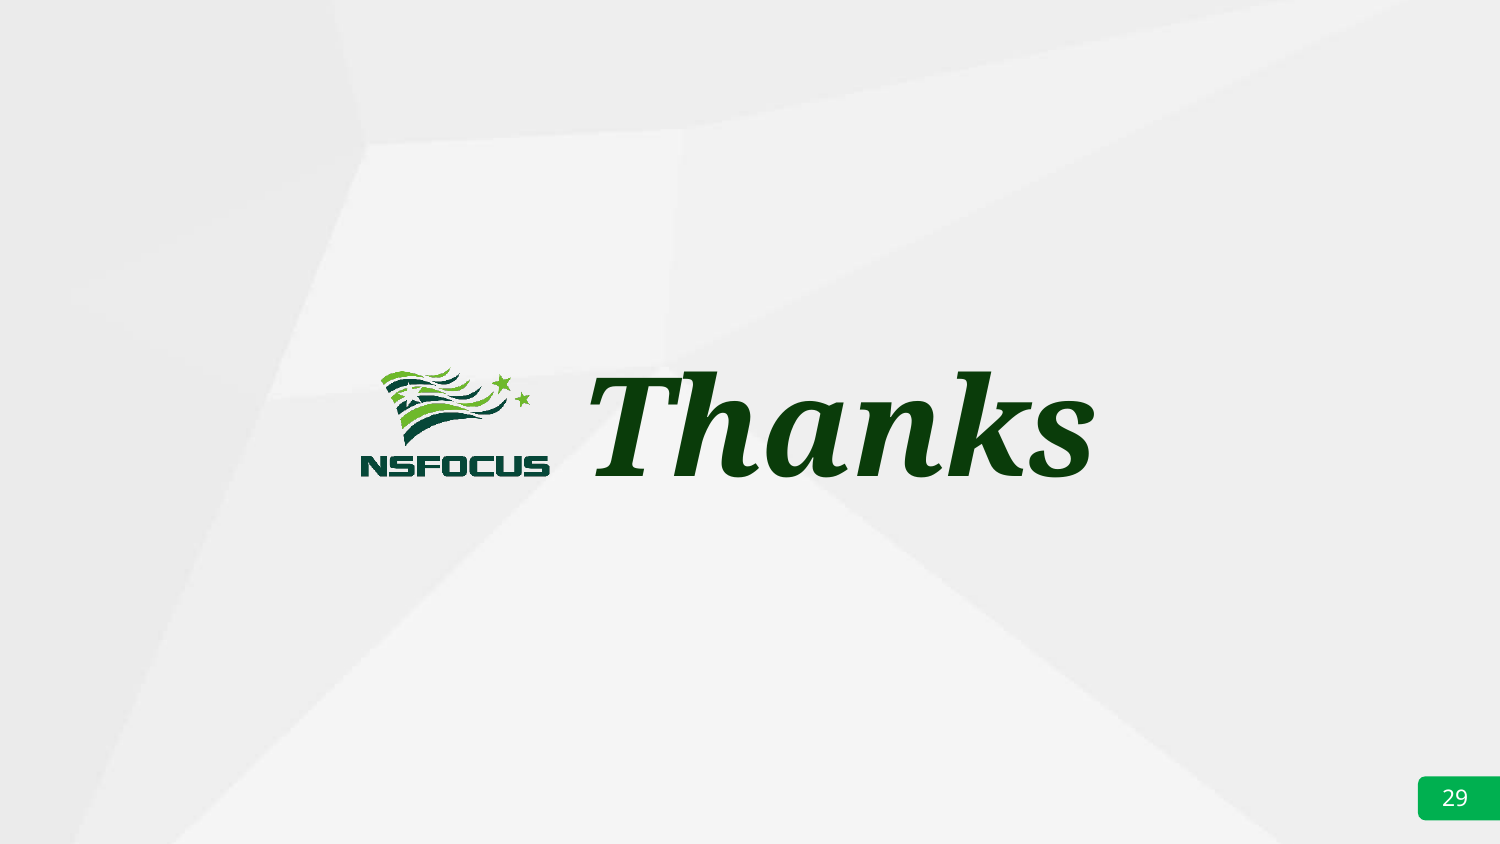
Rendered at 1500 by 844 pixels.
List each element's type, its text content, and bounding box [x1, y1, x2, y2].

text_box Thanks [533, 316, 1146, 528]
picture [0, 0, 1500, 844]
